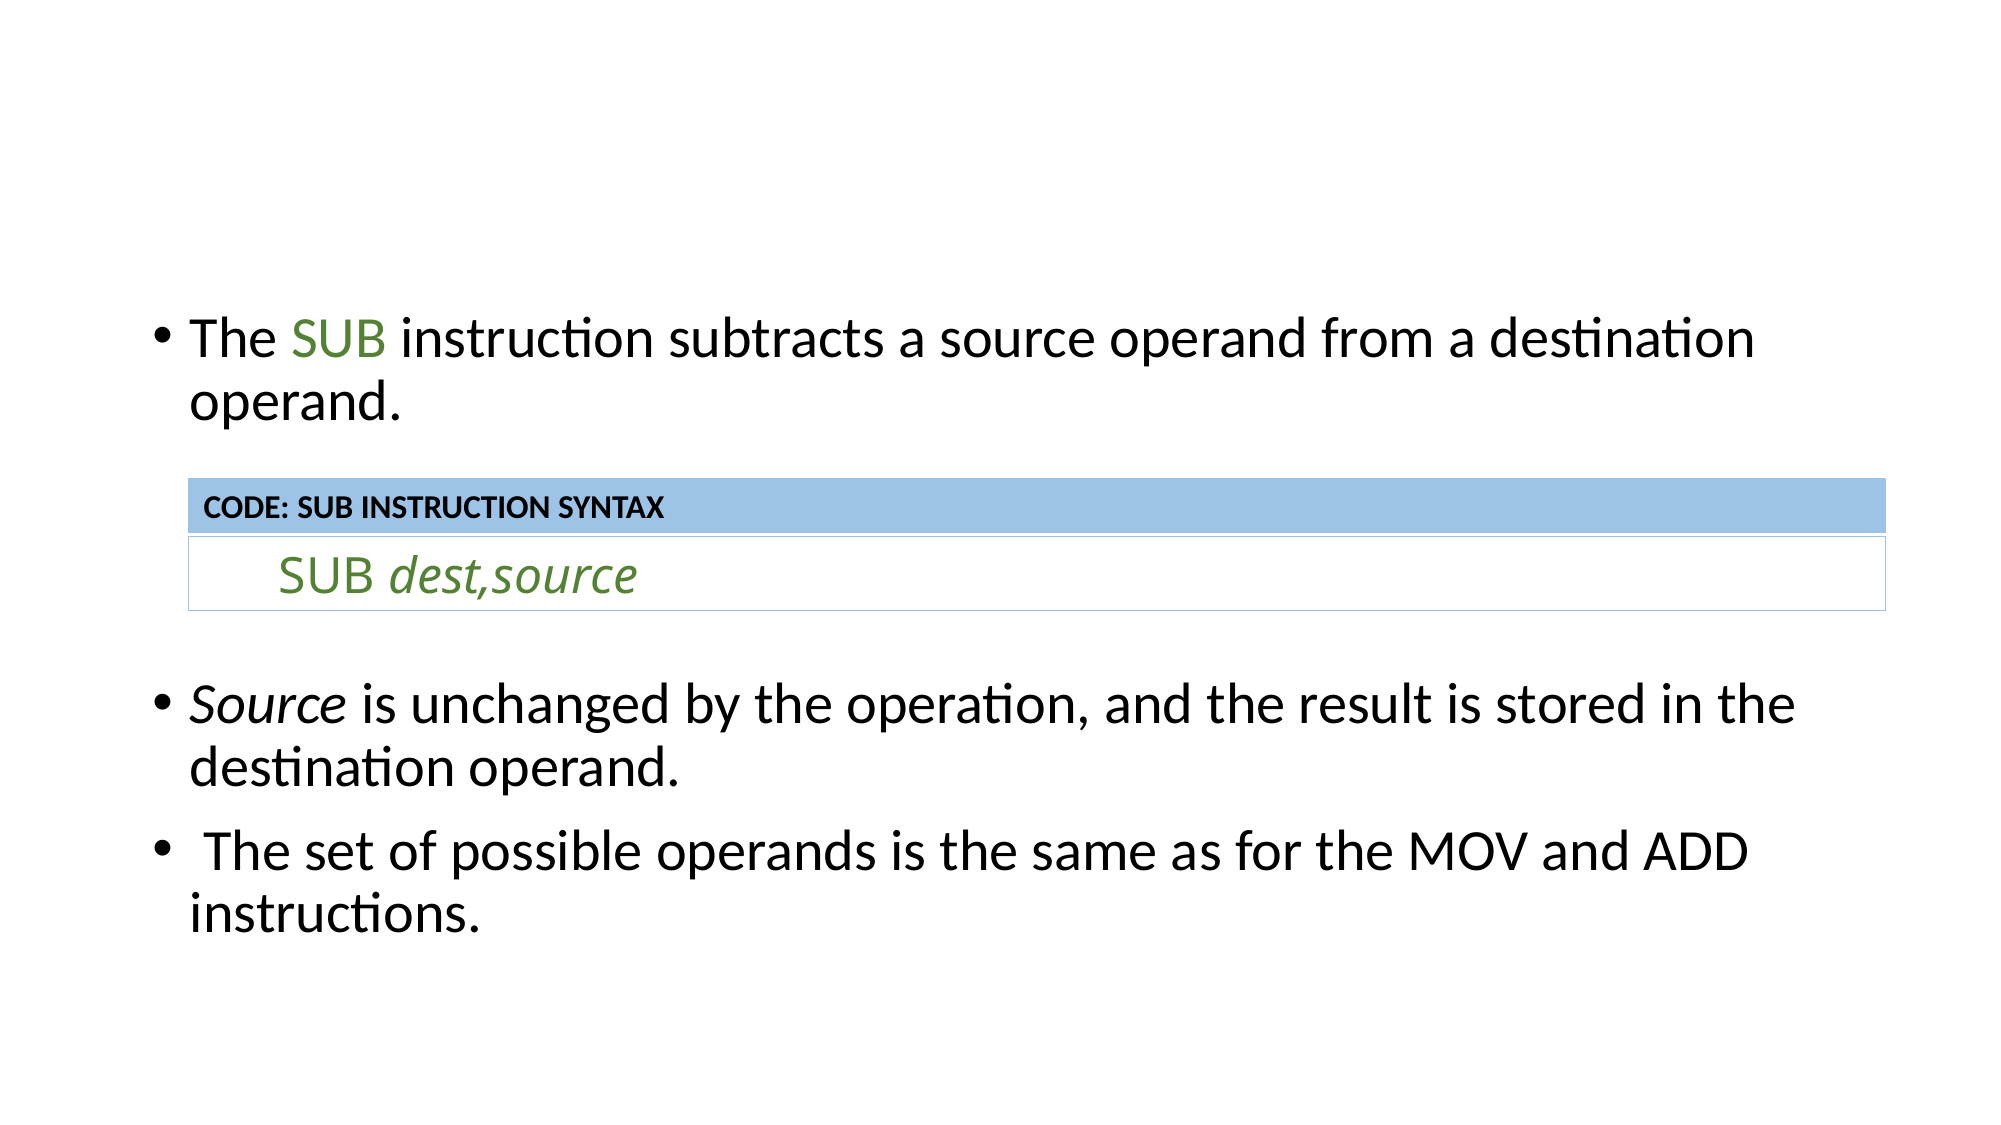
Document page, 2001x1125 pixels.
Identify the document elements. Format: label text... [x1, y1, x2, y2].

text_box CODE: SUB INSTRUCTION SYNTAX [188, 478, 1886, 533]
list The SUB instruction subtracts a source operand from a destination operand. Source is unchanged by the operation, and the result is stored in the destination operand. The set of possible operands is the same as for the MOV and ADD instructions. [137, 299, 1863, 1014]
text_box SUB dest,source [188, 536, 1886, 611]
